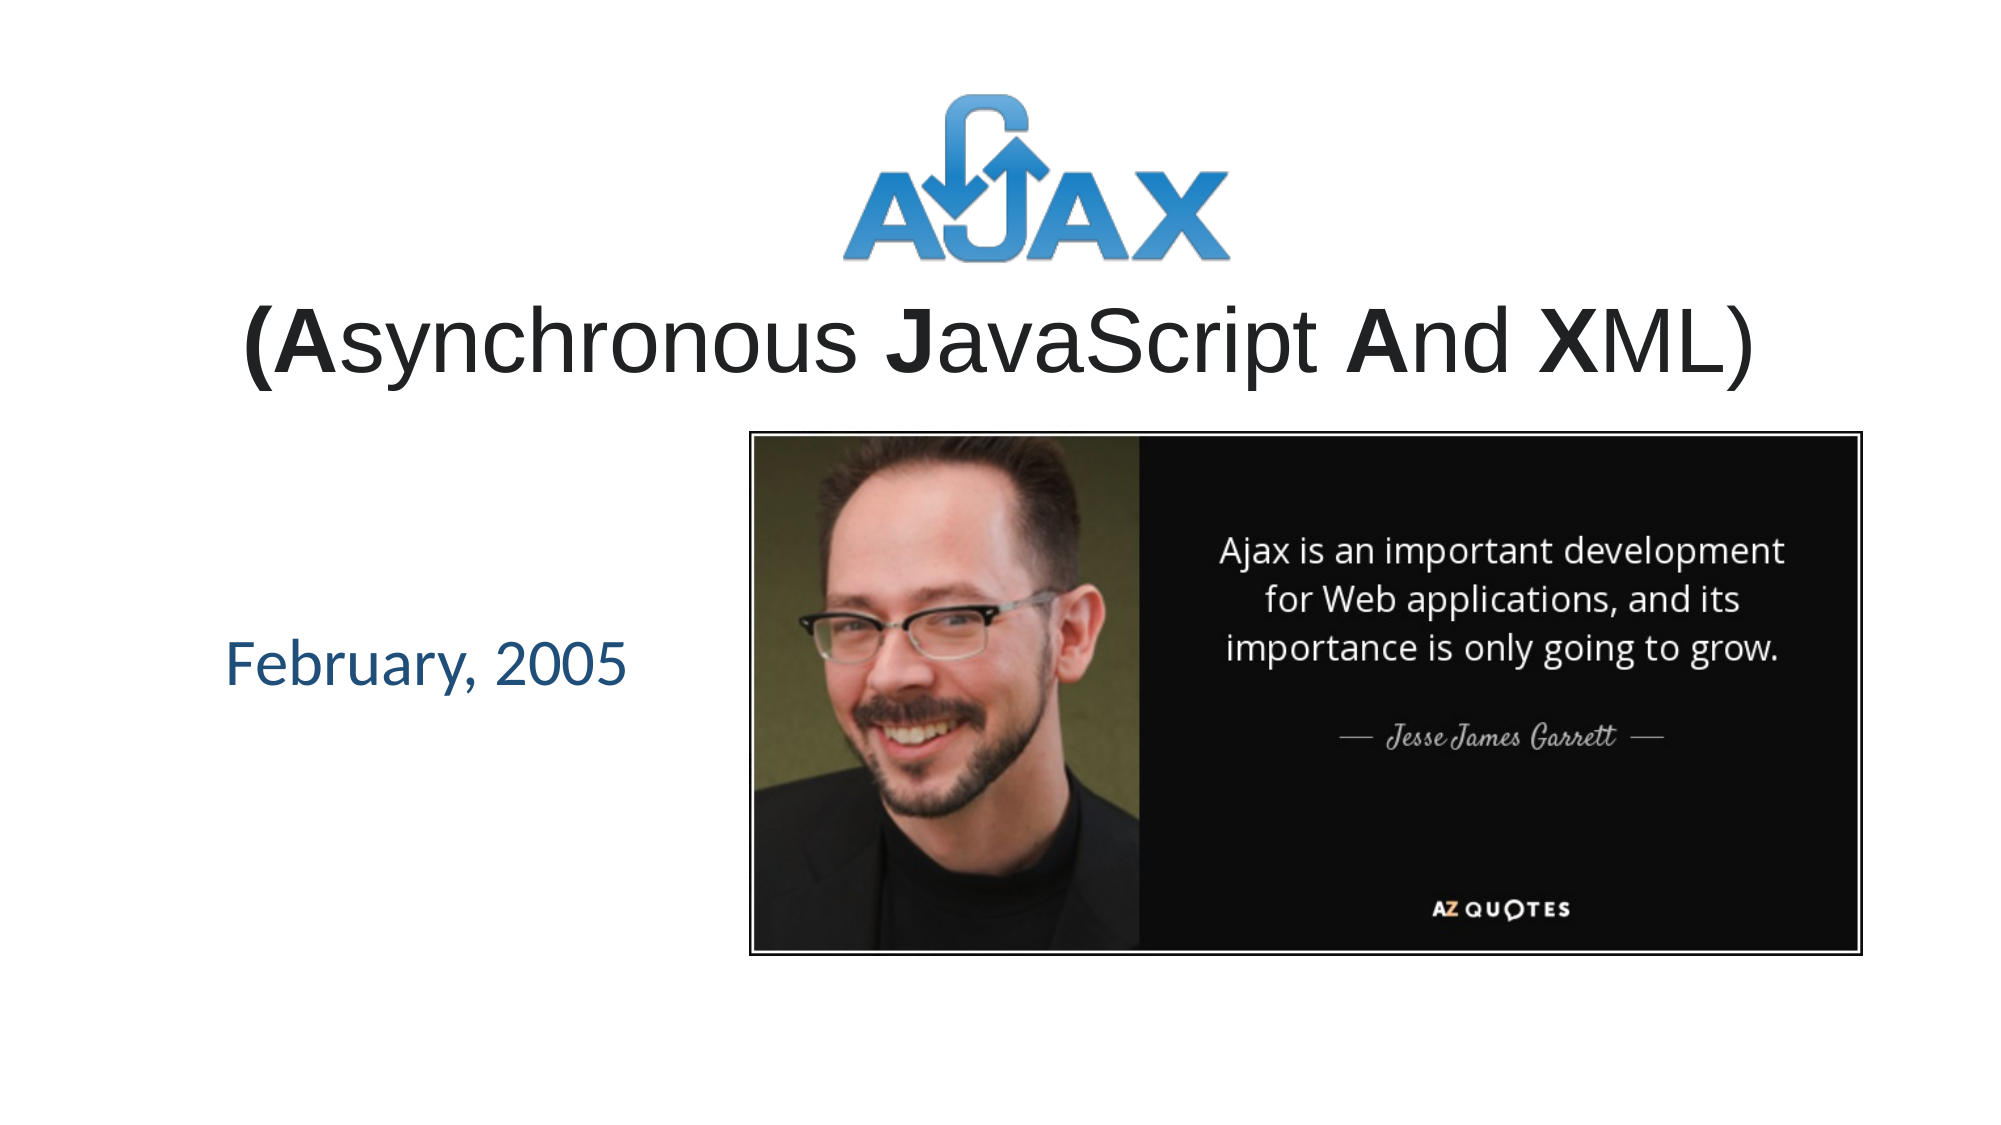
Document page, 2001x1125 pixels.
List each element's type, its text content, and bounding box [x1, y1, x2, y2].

picture [749, 431, 1863, 956]
title (Asynchronous JavaScript And XML) [137, 107, 1863, 478]
picture [831, 79, 1242, 277]
list February, 2005 [210, 388, 1863, 999]
